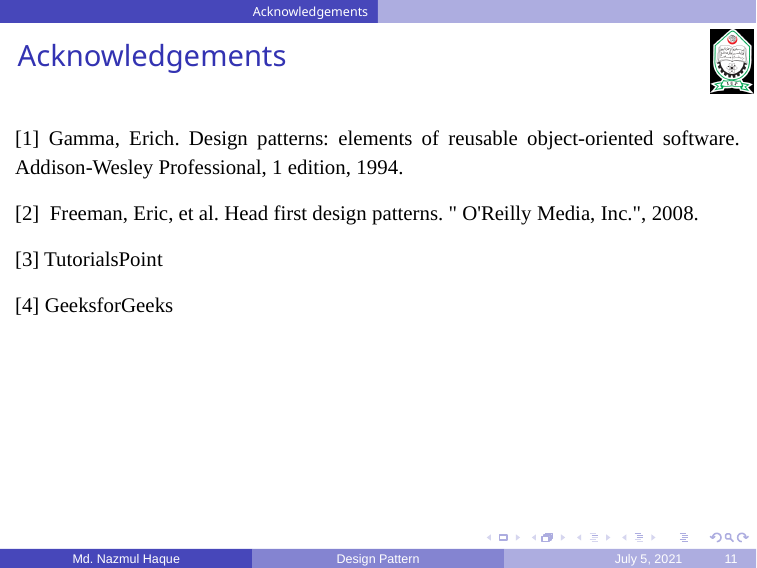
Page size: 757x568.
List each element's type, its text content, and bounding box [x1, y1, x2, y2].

text_box [377, 0, 756, 23]
text_box Acknowledgements [0, 0, 377, 23]
picture [740, 29, 754, 94]
text_box [1] Gamma, Erich. Design patterns: elements of reusable object-oriented software. Addison-Wesley Professional, 1 edition, 1994. [2] Freeman, Eric, et al. Head first design patterns. " O'Reilly Media, Inc.", 2008. [3] TutorialsPoint [4] GeeksforGeeks [0, 106, 757, 525]
text_box Acknowledgements [15, 27, 740, 102]
